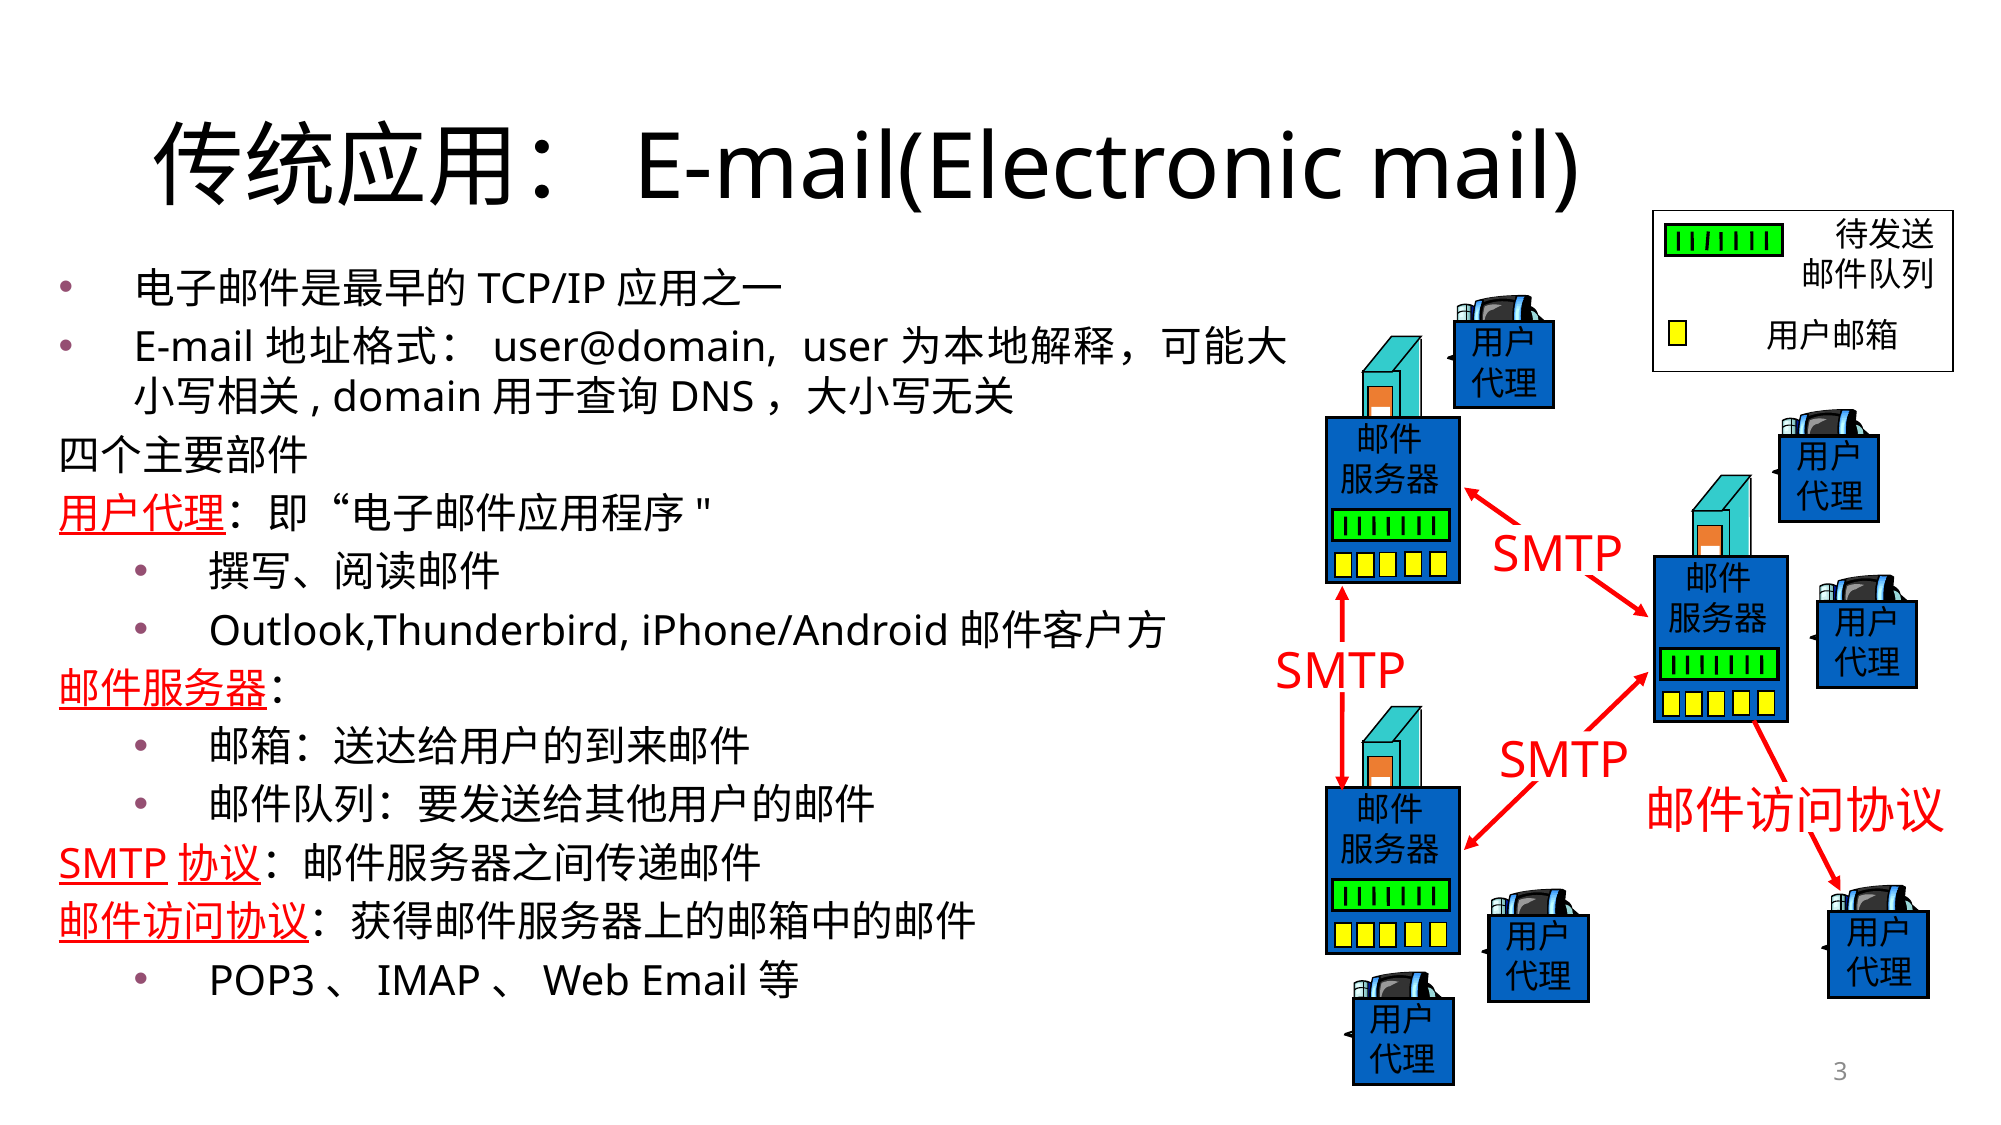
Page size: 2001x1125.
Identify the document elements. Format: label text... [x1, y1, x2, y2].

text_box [1628, 770, 1962, 847]
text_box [1481, 887, 1589, 1004]
slide_number 3 [1412, 1042, 1863, 1103]
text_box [1809, 573, 1917, 690]
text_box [1820, 884, 1929, 1000]
text_box [1817, 847, 1841, 884]
text_box [1653, 210, 1954, 372]
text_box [1446, 294, 1554, 411]
text_box [1464, 795, 1522, 850]
title 传统应用：E-mail(Electronic mail) [137, 59, 1863, 278]
text_box [1336, 585, 1349, 630]
text_box [1599, 671, 1649, 719]
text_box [1324, 706, 1460, 954]
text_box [1771, 408, 1879, 525]
text_box [1464, 487, 1501, 513]
text_box [1608, 589, 1649, 618]
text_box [1256, 630, 1426, 706]
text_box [1479, 719, 1650, 795]
text_box 电子邮件是最早的TCP/IP应用之一 E-mail地址格式：user@domain, user为本地解释，可能大小写相关, domain用于查询DNS，大小写无关 四个主要部件 用户代理：即“电子邮件应用程序" 撰写、阅读邮件 Outlook,Thunderbird, iPhone/Android邮件客户方 邮件服务器： 邮箱：送达给用户的到来邮件 邮件队列：要发送给其他用户的邮件 SMTP协议：邮件服务器之间传递邮件 邮件访问协议：获得邮件服务器上的邮箱中的邮件 POP3、IMAP、Web Email等 [43, 254, 1304, 1043]
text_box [1652, 549, 1788, 722]
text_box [1343, 970, 1454, 1087]
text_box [1473, 513, 1643, 589]
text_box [1692, 475, 1751, 549]
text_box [1665, 205, 1951, 363]
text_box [1324, 336, 1460, 583]
